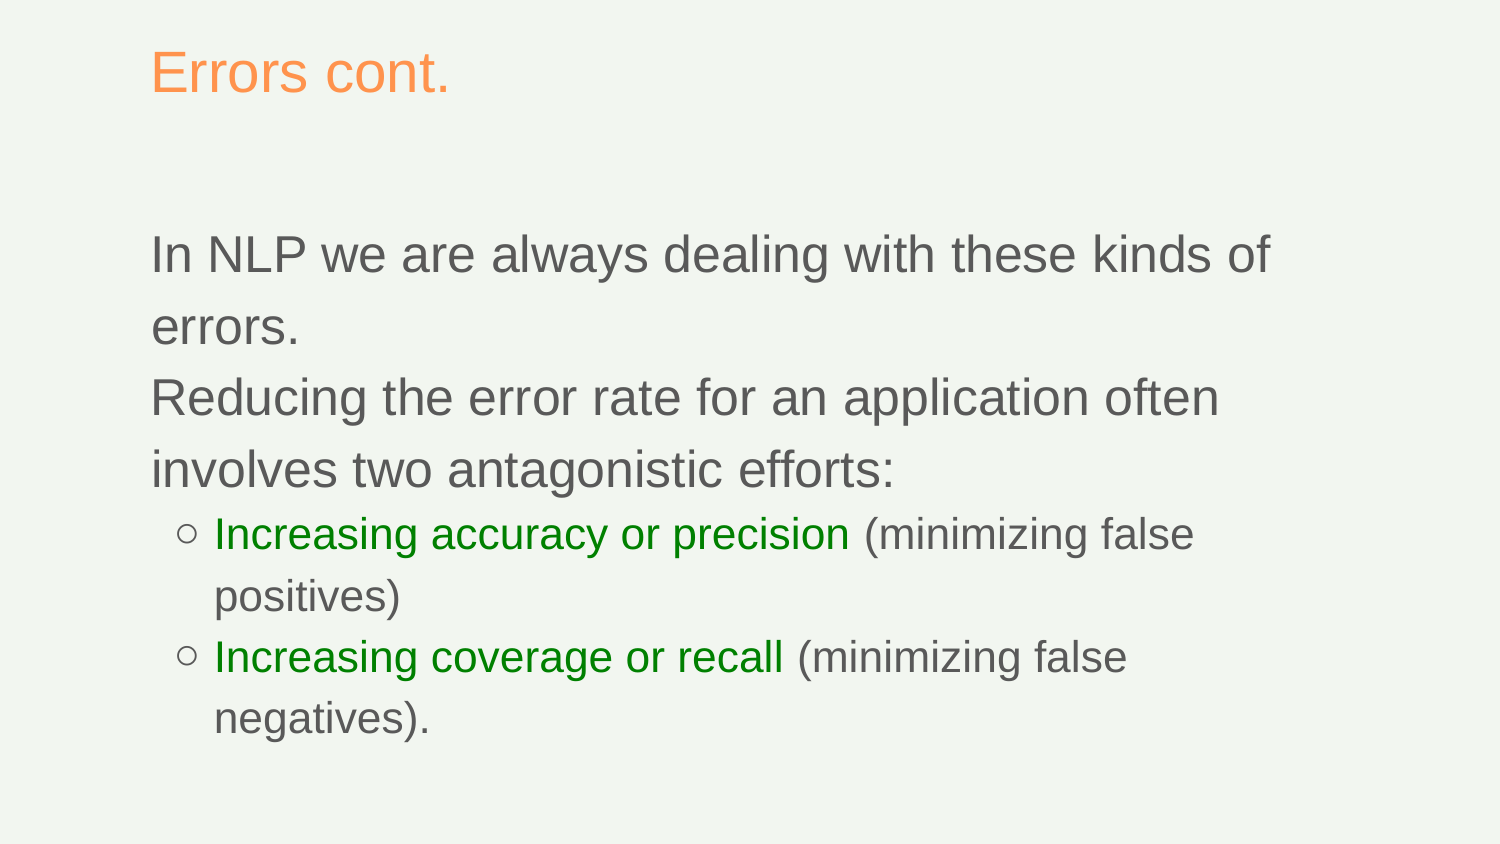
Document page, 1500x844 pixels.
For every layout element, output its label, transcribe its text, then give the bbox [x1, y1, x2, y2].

title Errors cont. [135, 19, 1373, 132]
list In NLP we are always dealing with these kinds of errors. Reducing the error rate for an application often involves two antagonistic efforts: Increasing accuracy or precision (minimizing false positives) Increasing coverage or recall (minimizing false negatives). [135, 196, 1373, 760]
